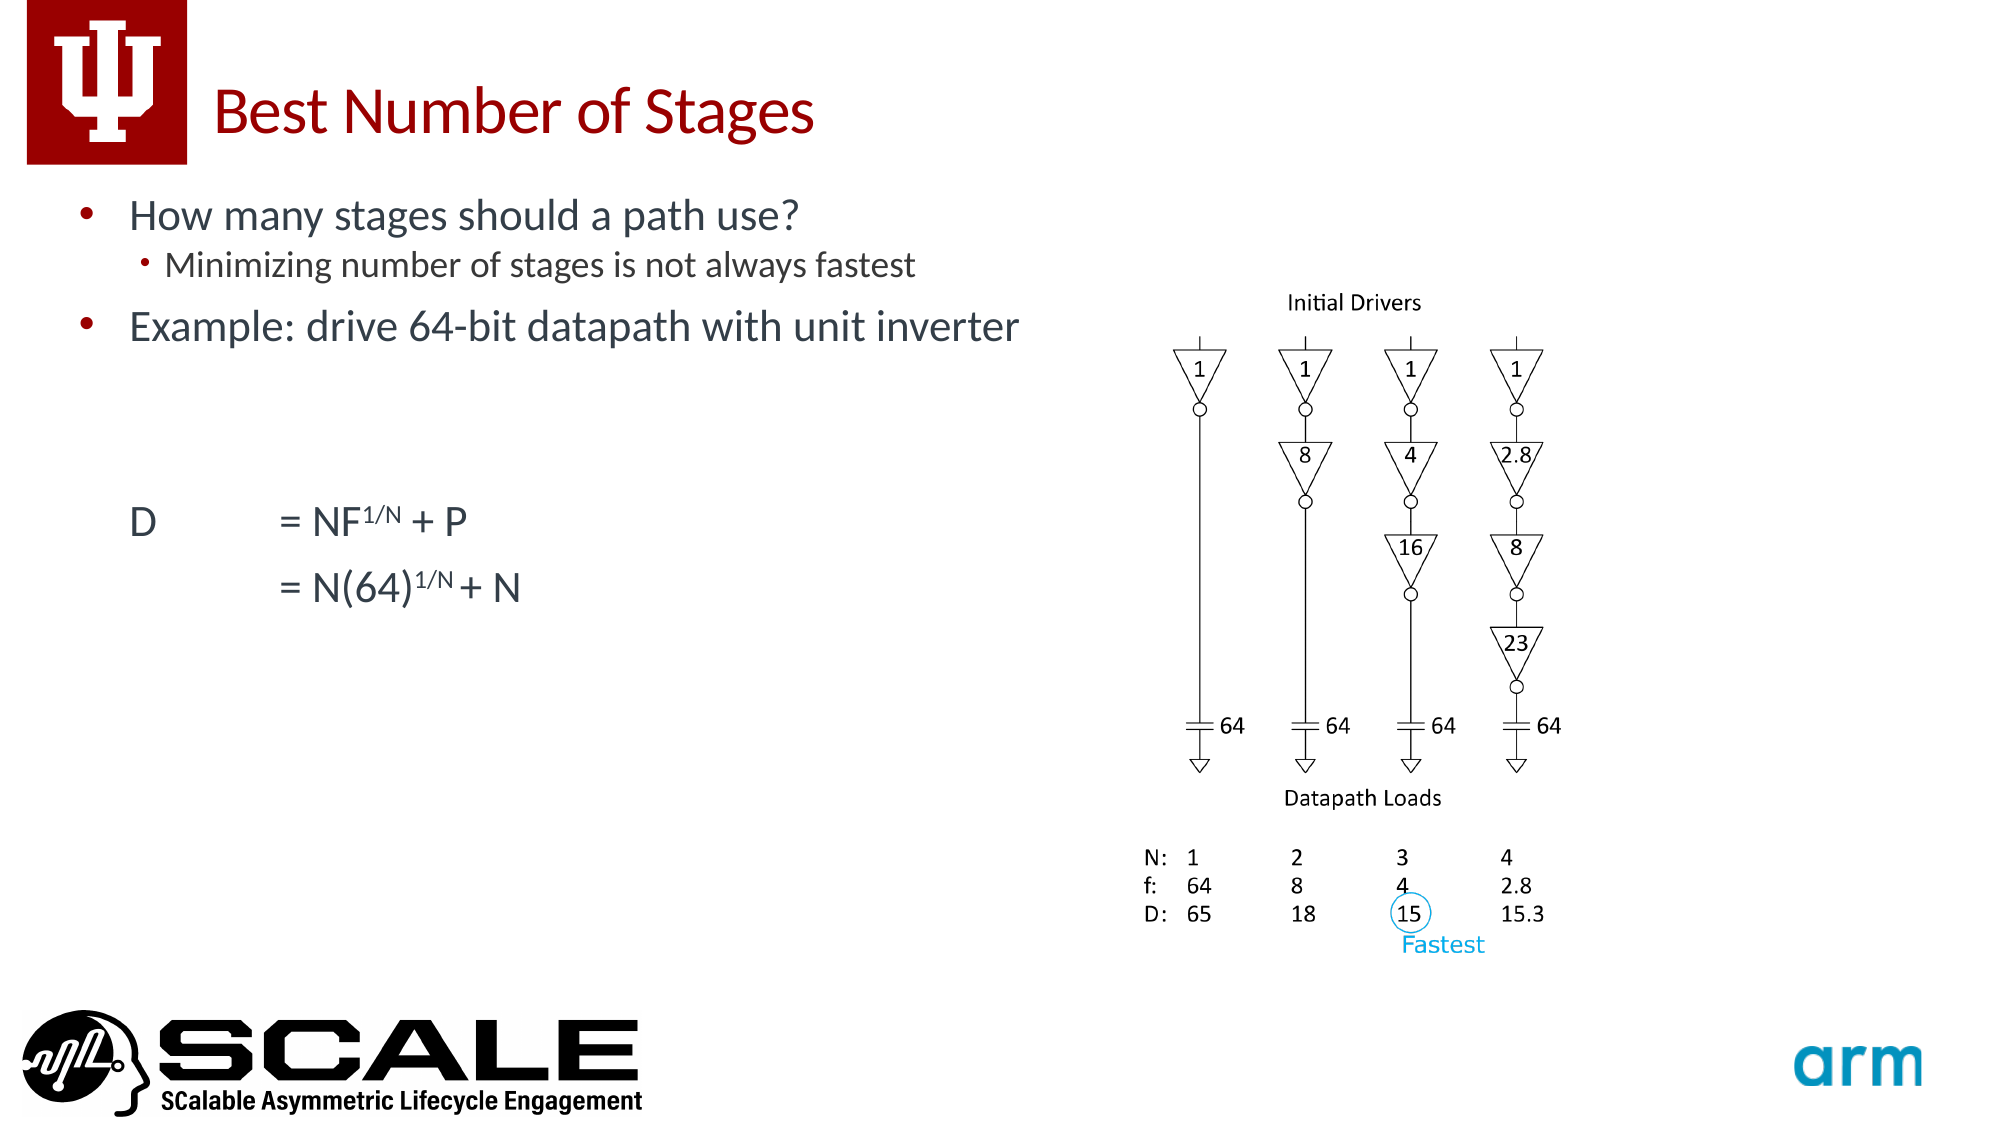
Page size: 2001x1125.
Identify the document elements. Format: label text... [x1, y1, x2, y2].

title Best Number of Stages [213, 78, 1922, 186]
picture [1144, 293, 1561, 953]
picture [0, 0, 248, 220]
picture [22, 1010, 642, 1117]
list How many stages should a path use? Minimizing number of stages is not always fastest Example: drive 64-bit datapath with unit inverter D = NF1/N + P = N(64)1/N + N [78, 185, 1923, 941]
